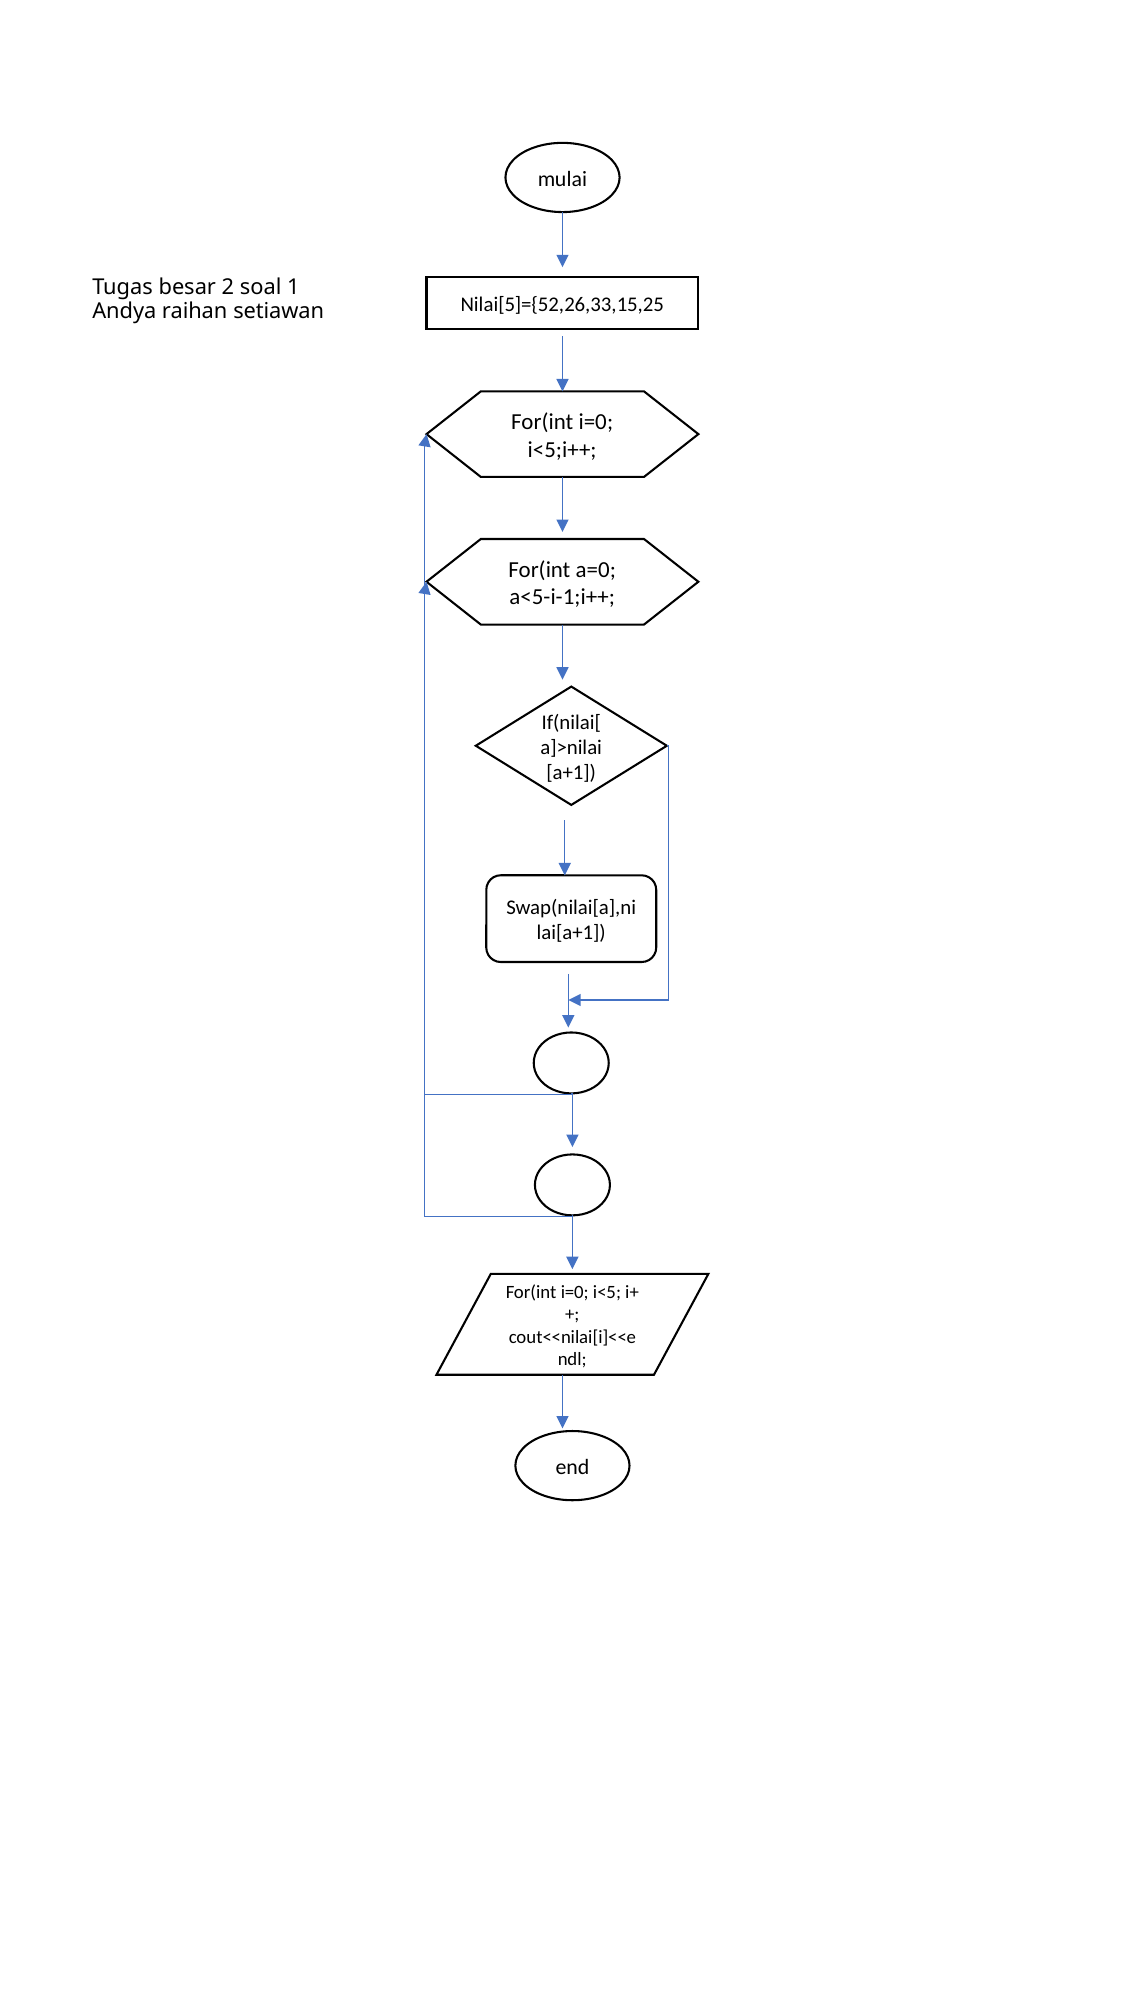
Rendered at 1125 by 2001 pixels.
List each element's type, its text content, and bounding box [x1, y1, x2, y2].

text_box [426, 434, 534, 581]
text_box [533, 1153, 611, 1217]
text_box end [514, 1429, 631, 1502]
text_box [568, 745, 667, 1000]
text_box Swap(nilai[a],nilai[a+1]) [535, 874, 568, 964]
title Tugas besar 2 soal 1 Andya raihan setiawan [77, 106, 1048, 493]
text_box [535, 1031, 610, 1095]
text_box For(int a=0; a<5-i-1;i++; [534, 537, 701, 626]
text_box If(nilai[a]>nilai[a+1]) [535, 685, 668, 805]
text_box For(int i=0; i<5; i++; cout<<nilai[i]<<endl; [434, 1272, 711, 1376]
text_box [426, 581, 535, 1185]
